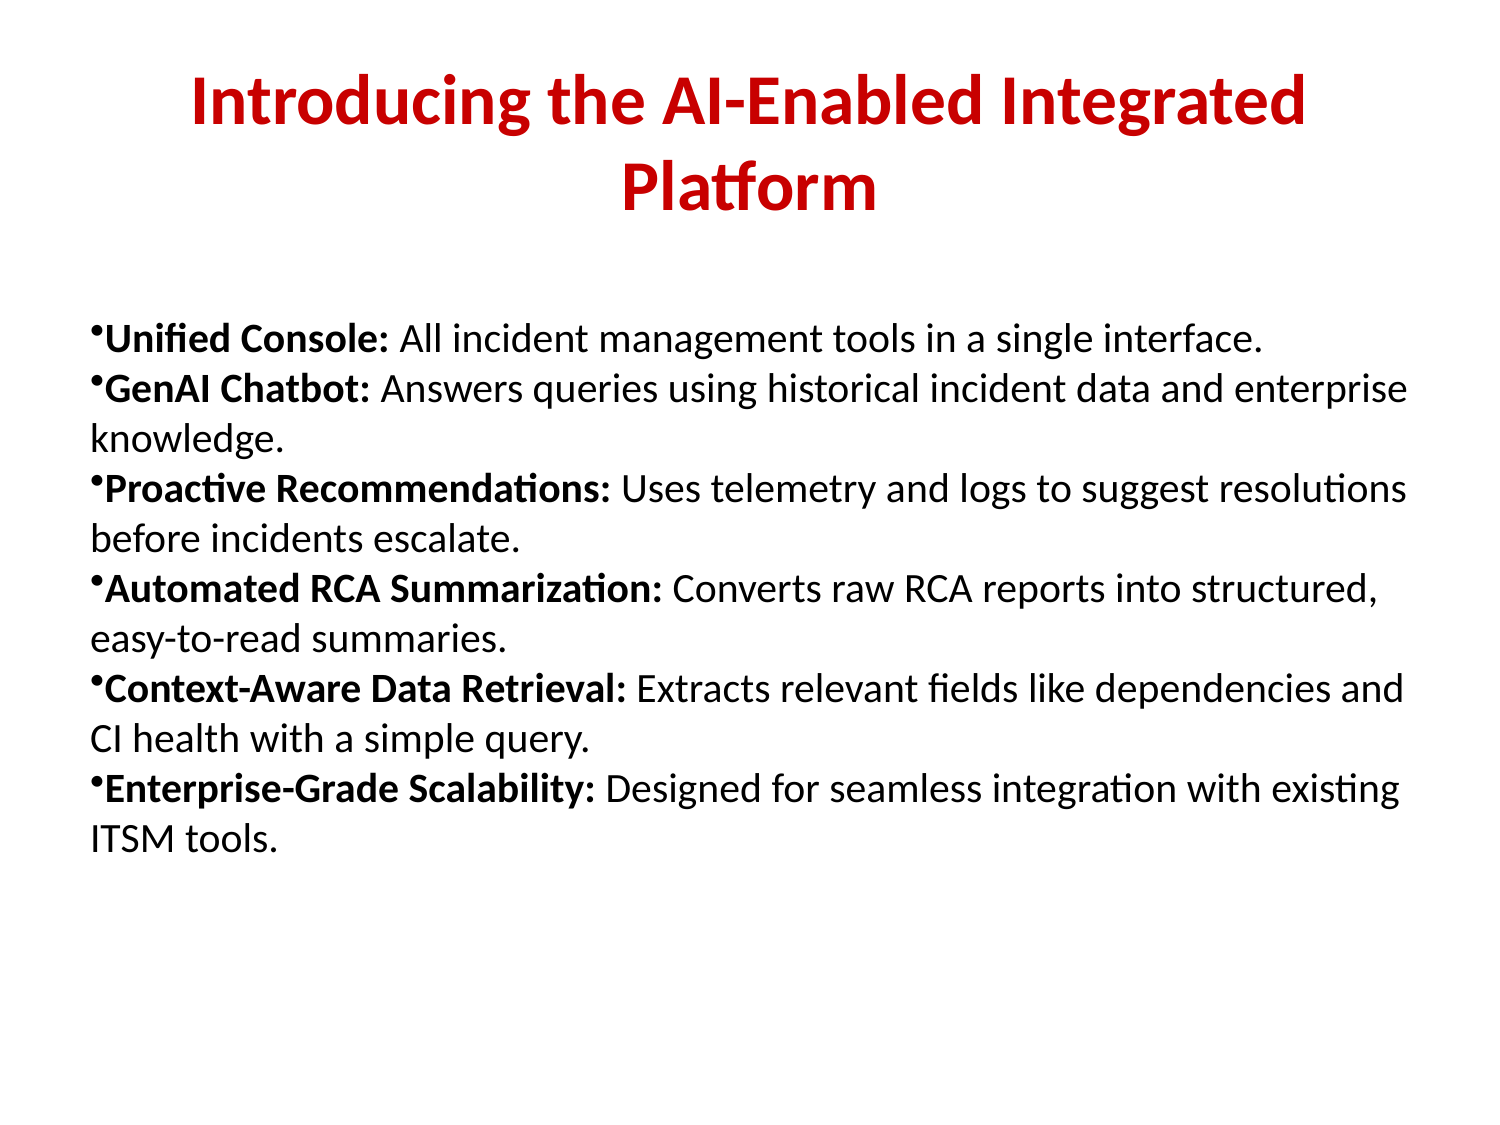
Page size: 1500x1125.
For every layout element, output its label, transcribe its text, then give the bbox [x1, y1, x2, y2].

title Introducing the AI-Enabled Integrated Platform [75, 45, 1425, 233]
list Unified Console: All incident management tools in a single interface. GenAI Chatbot: Answers queries using historical incident data and enterprise knowledge. Proactive Recommendations: Uses telemetry and logs to suggest resolutions before incidents escalate. Automated RCA Summarization: Converts raw RCA reports into structured, easy-to-read summaries. Context-Aware Data Retrieval: Extracts relevant fields like dependencies and CI health with a simple query. Enterprise-Grade Scalability: Designed for seamless integration with existing ITSM tools. [75, 259, 1425, 913]
